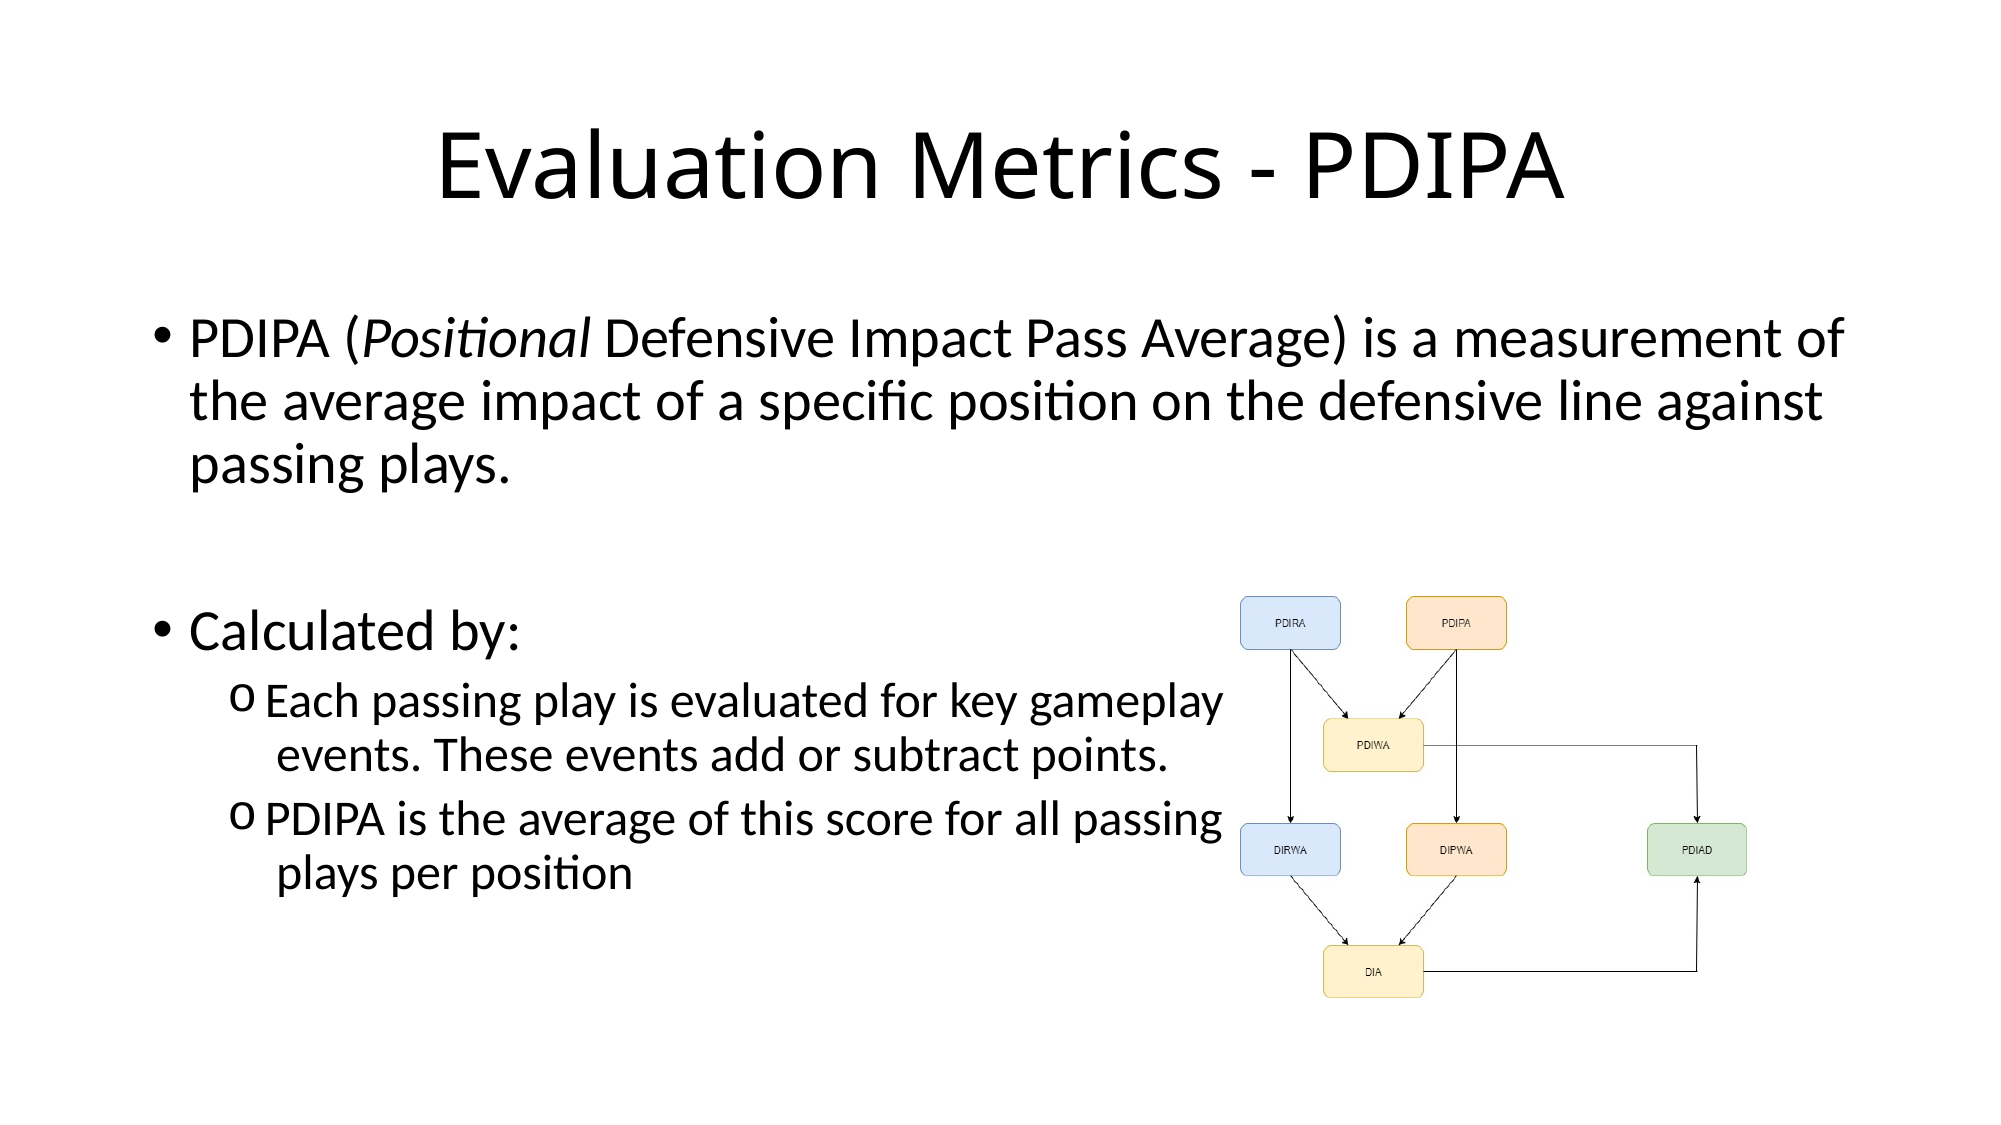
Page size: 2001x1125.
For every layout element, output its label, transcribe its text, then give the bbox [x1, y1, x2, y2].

list PDIPA (Positional Defensive Impact Pass Average) is a measurement of the average impact of a specific position on the defensive line against passing plays. Calculated by: Each passing play is evaluated for key gameplay events. These events add or subtract points. PDIPA is the average of this score for all passing plays per position [137, 299, 1863, 1014]
picture [1239, 596, 1747, 998]
title Evaluation Metrics - PDIPA [137, 59, 1863, 278]
